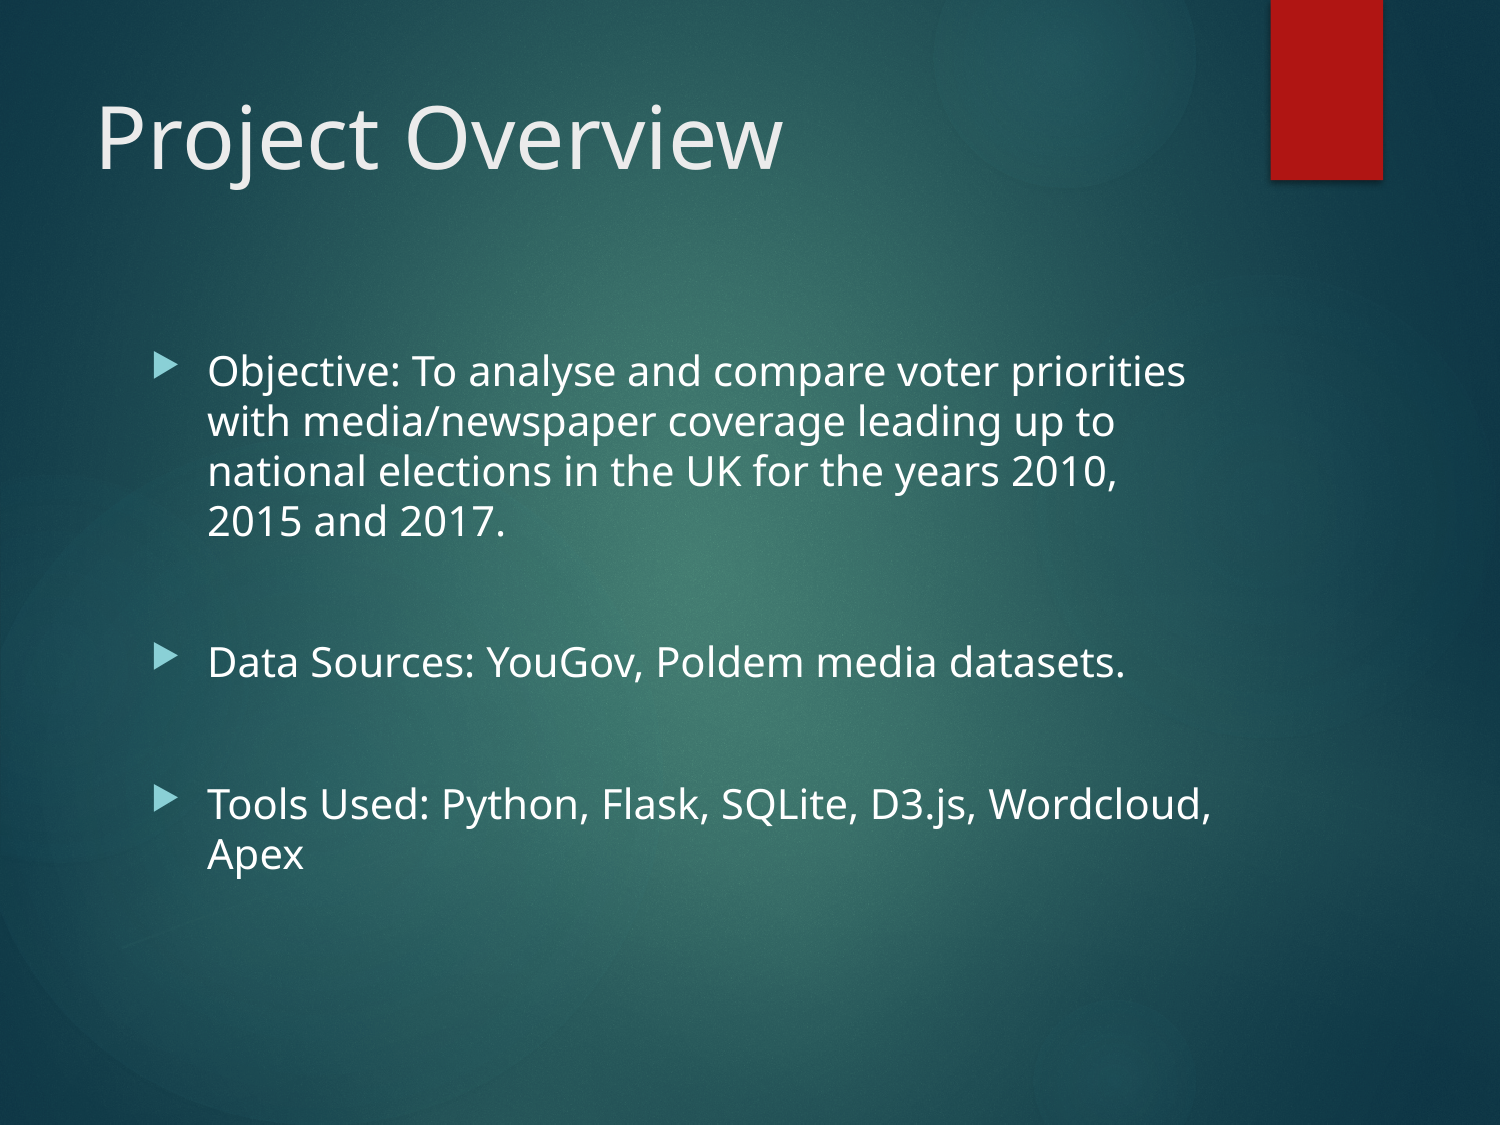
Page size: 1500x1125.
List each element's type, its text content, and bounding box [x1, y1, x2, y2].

list Objective: To analyse and compare voter priorities with media/newspaper coverage leading up to national elections in the UK for the years 2010, 2015 and 2017. Data Sources: YouGov, Poldem media datasets. Tools Used: Python, Flask, SQLite, D3.js, Wordcloud, Apex [135, 336, 1237, 1025]
title Project Overview [79, 74, 1237, 304]
